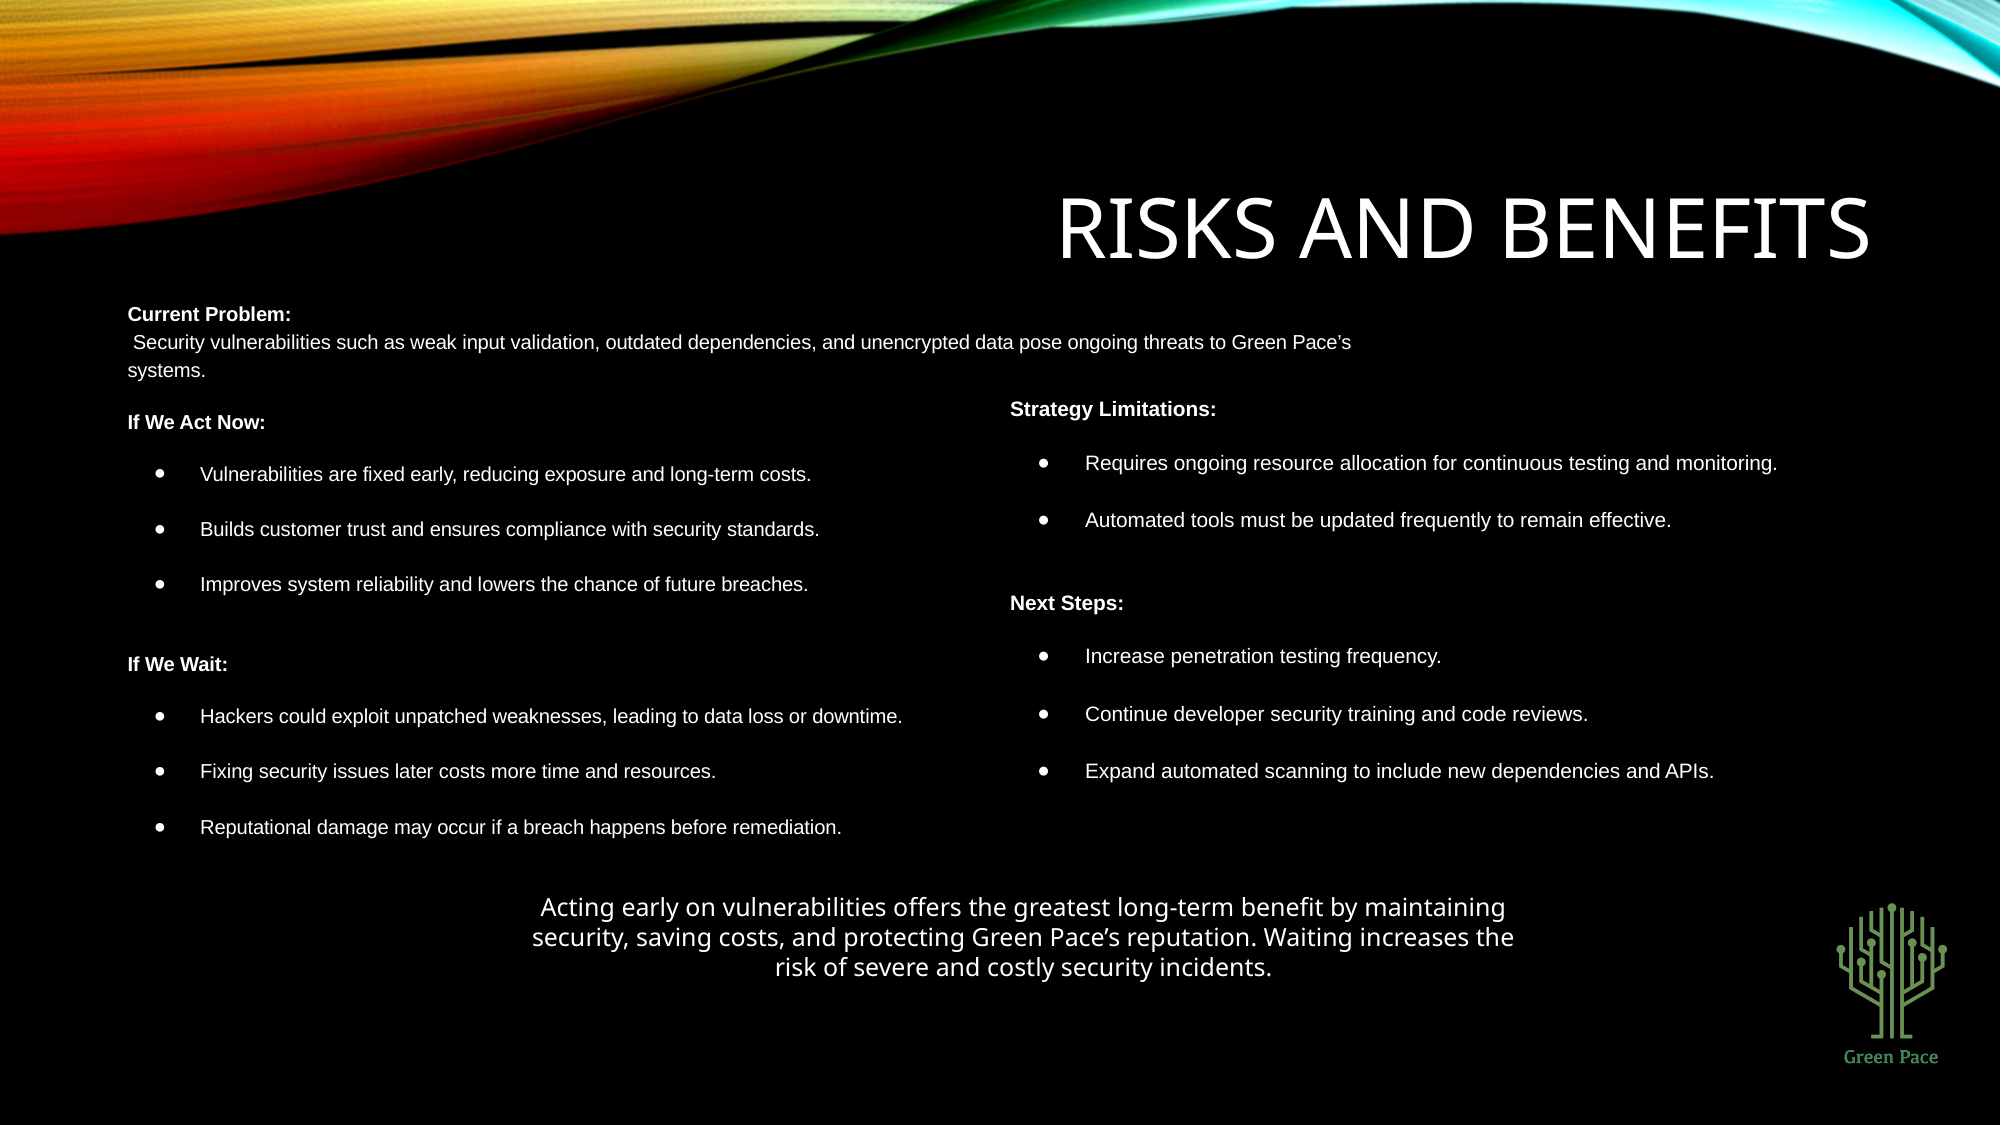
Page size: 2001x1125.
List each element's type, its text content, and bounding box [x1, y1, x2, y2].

picture [0, 0, 2000, 237]
text_box Strategy Limitations: Requires ongoing resource allocation for continuous testing and monitoring. Automated tools must be updated frequently to remain effective. Next Steps: Increase penetration testing frequency. Continue developer security training and code reviews. Expand automated scanning to include new dependencies and APIs. [995, 377, 1851, 837]
text_box Acting early on vulnerabilities offers the greatest long-term benefit by maintaining security, saving costs, and protecting Green Pace’s reputation. Waiting increases the risk of severe and costly security incidents. [493, 876, 1555, 1023]
title RISKS AND BENEFITS [474, 125, 1888, 338]
picture [1817, 892, 1964, 1082]
list Current Problem: Security vulnerabilities such as weak input validation, outdated dependencies, and unencrypted data pose ongoing threats to Green Pace’s systems. If We Act Now: Vulnerabilities are fixed early, reducing exposure and long-term costs. Builds customer trust and ensures compliance with security standards. Improves system reliability and lowers the chance of future breaches. If We Wait: Hackers could exploit unpatched weaknesses, leading to data loss or downtime. Fixing security issues later costs more time and resources. Reputational damage may occur if a breach happens before remediation. [112, 290, 1381, 847]
